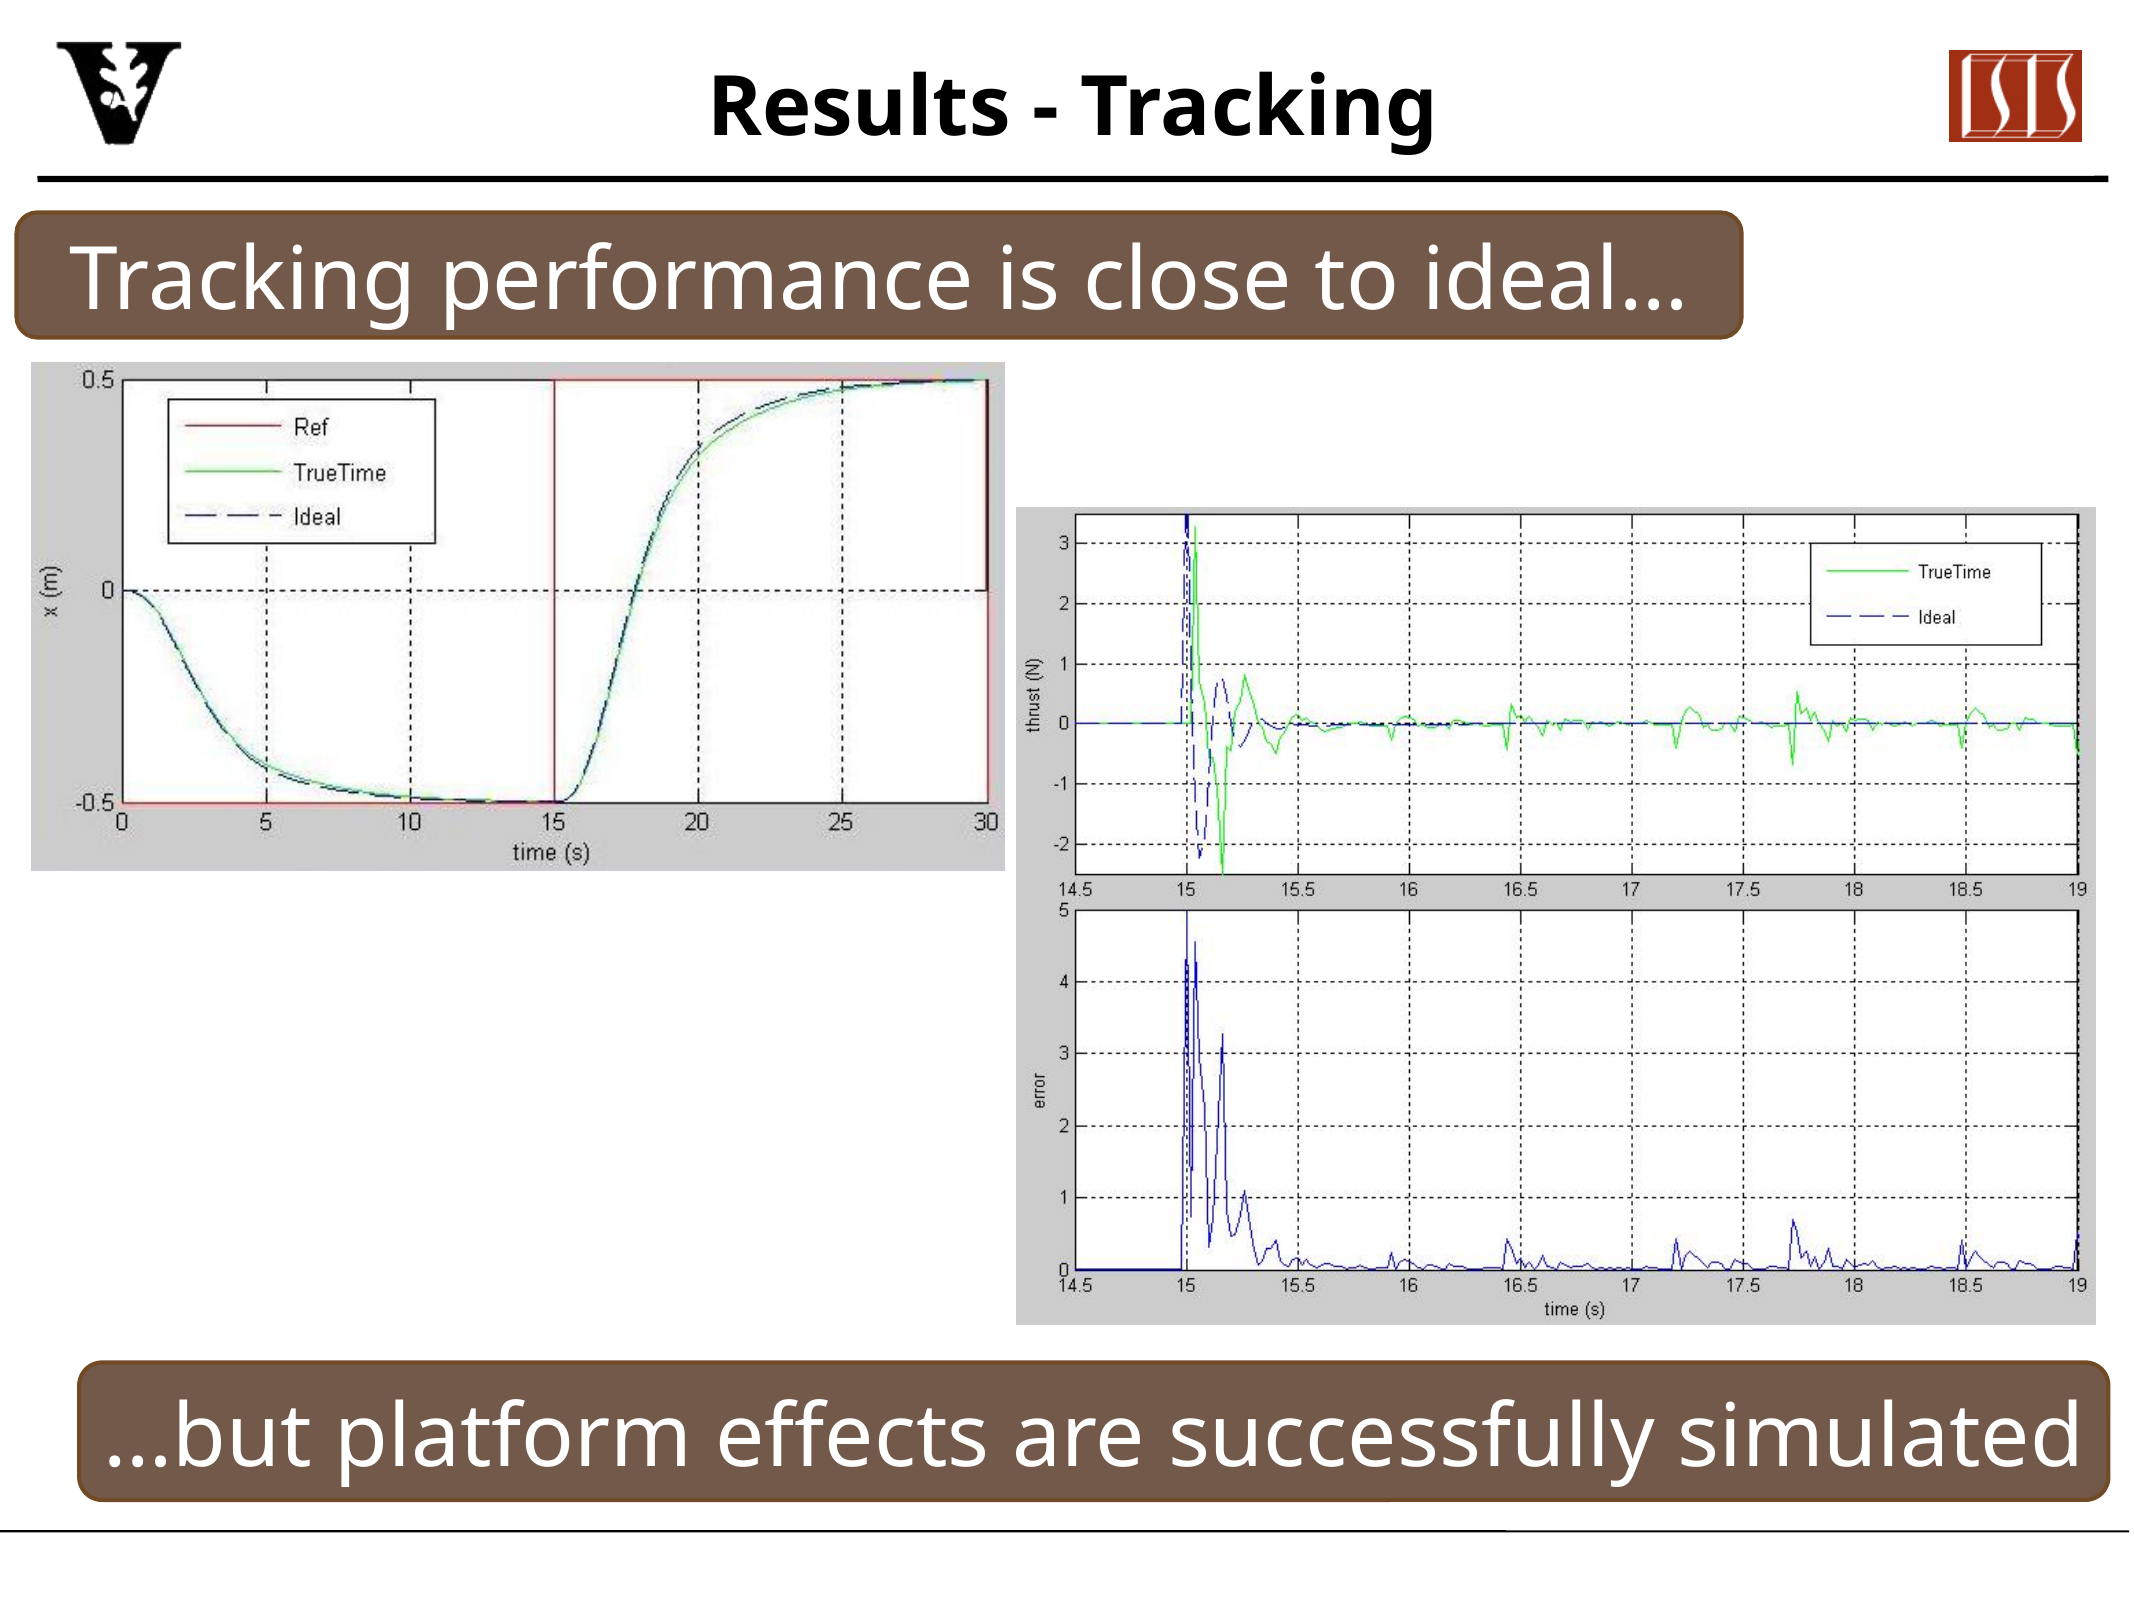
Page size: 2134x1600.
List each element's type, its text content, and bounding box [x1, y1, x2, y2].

picture [1016, 507, 2097, 1326]
picture [30, 362, 1005, 871]
picture [41, 31, 199, 161]
text_box …but platform effects are successfully simulated [77, 1360, 2111, 1503]
picture [1948, 50, 2082, 142]
title Results - Tracking [195, 30, 1966, 161]
text_box Tracking performance is close to ideal… [14, 210, 1744, 340]
